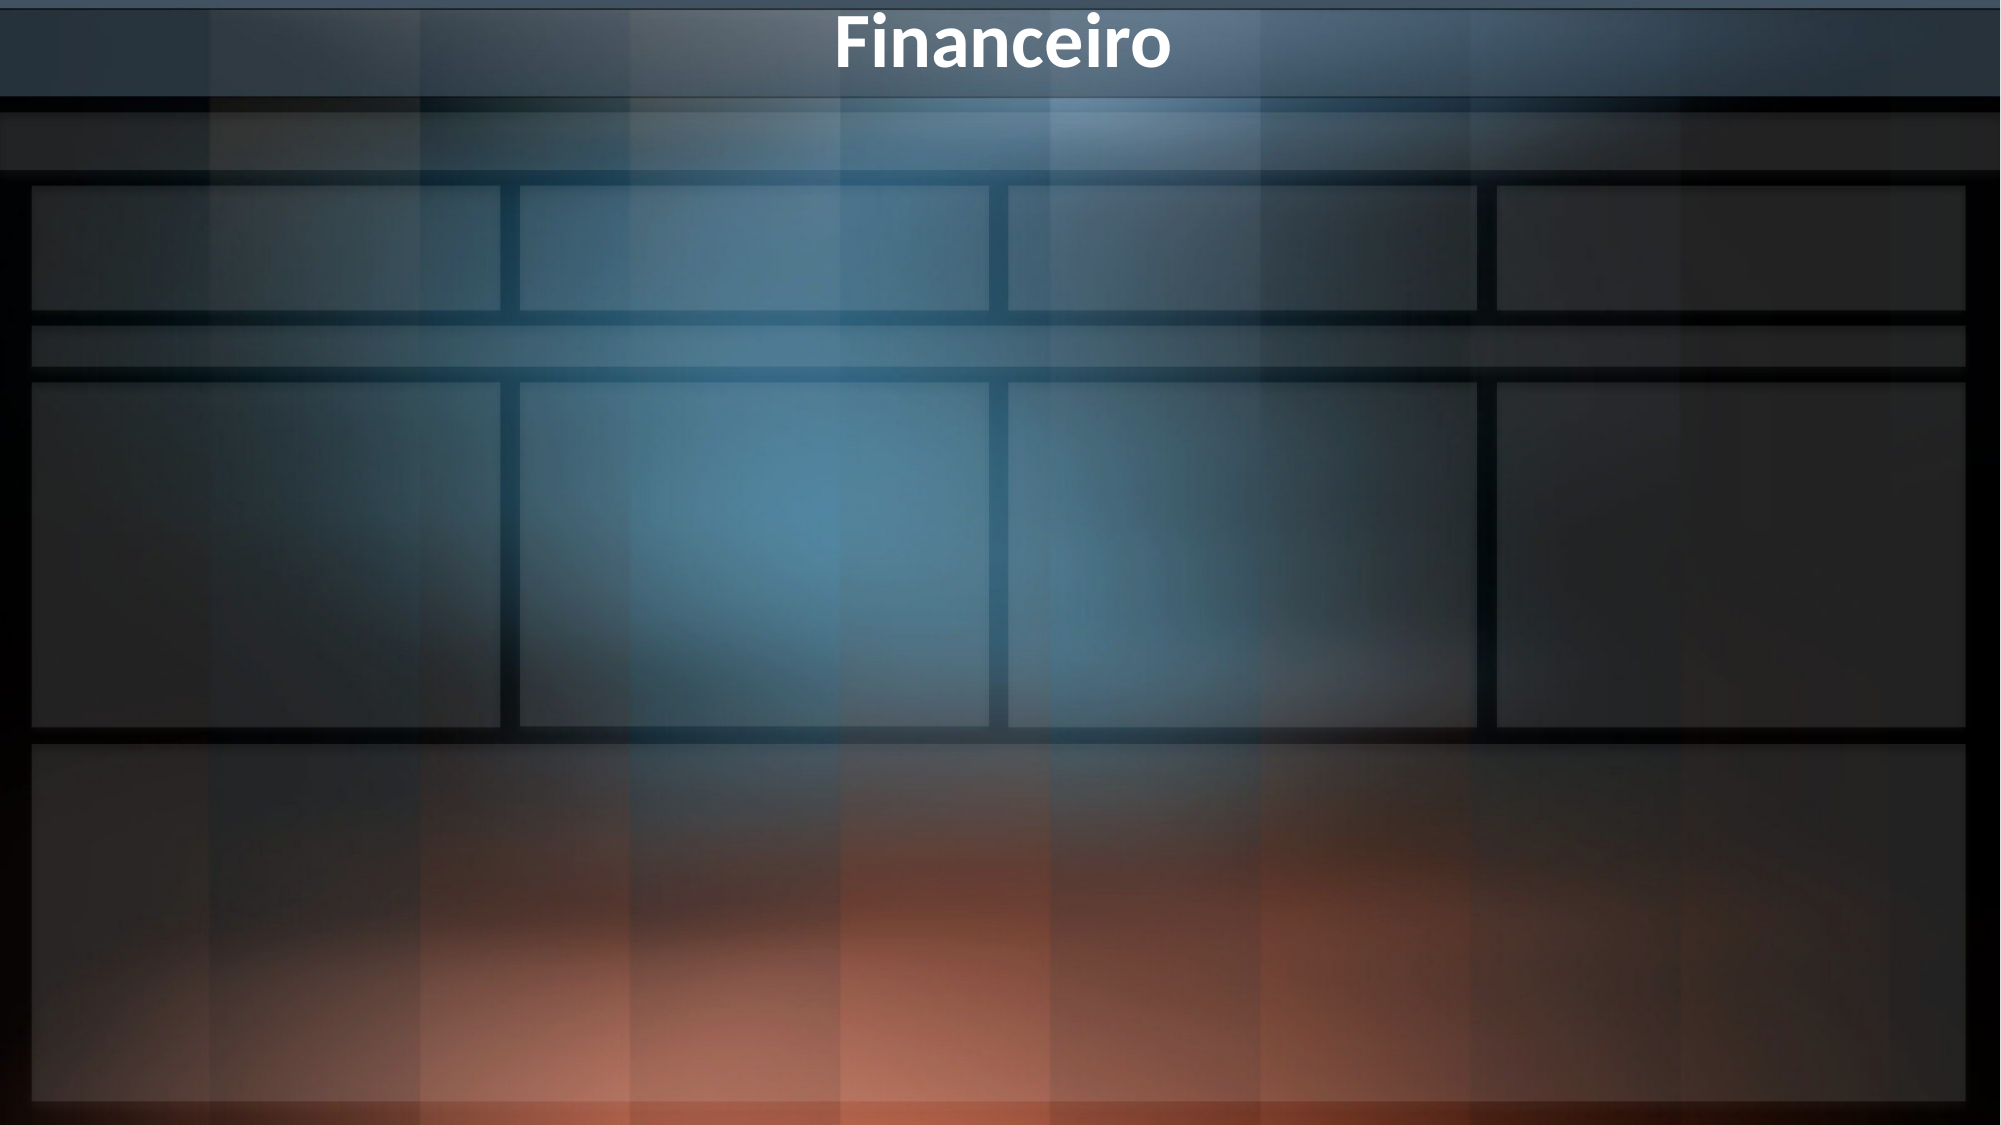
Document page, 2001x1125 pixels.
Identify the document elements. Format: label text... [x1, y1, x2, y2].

picture [0, 0, 2001, 1125]
text_box Financeiro [724, 1, 1283, 95]
